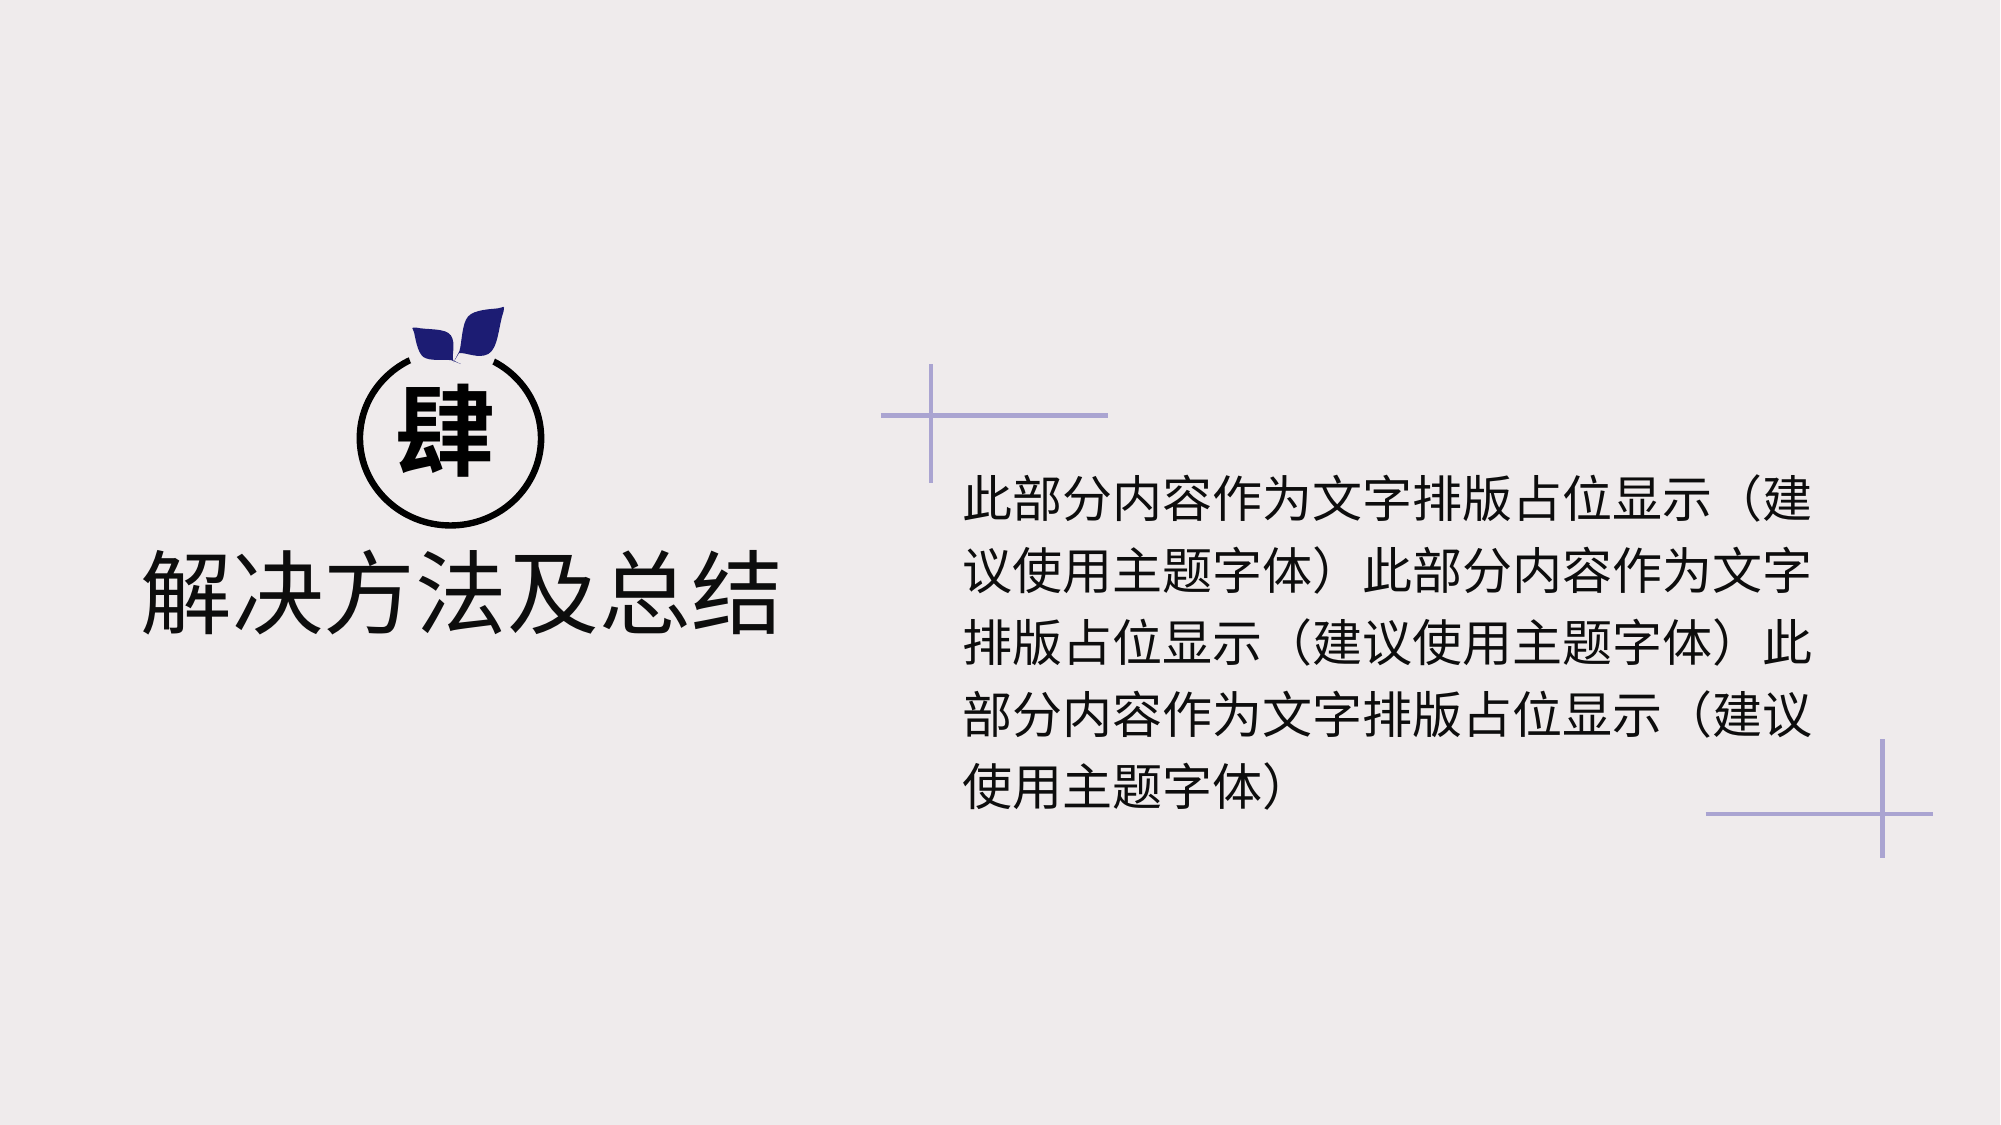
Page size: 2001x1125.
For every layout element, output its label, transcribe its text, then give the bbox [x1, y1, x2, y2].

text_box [880, 364, 1109, 483]
text_box 此部分内容作为文字排版占位显示（建议使用主题字体）此部分内容作为文字排版占位显示（建议使用主题字体）此部分内容作为文字排版占位显示（建议使用主题字体） [947, 447, 1864, 895]
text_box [1705, 739, 1934, 858]
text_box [356, 302, 545, 529]
text_box 解决方法及总结 [42, 528, 881, 654]
